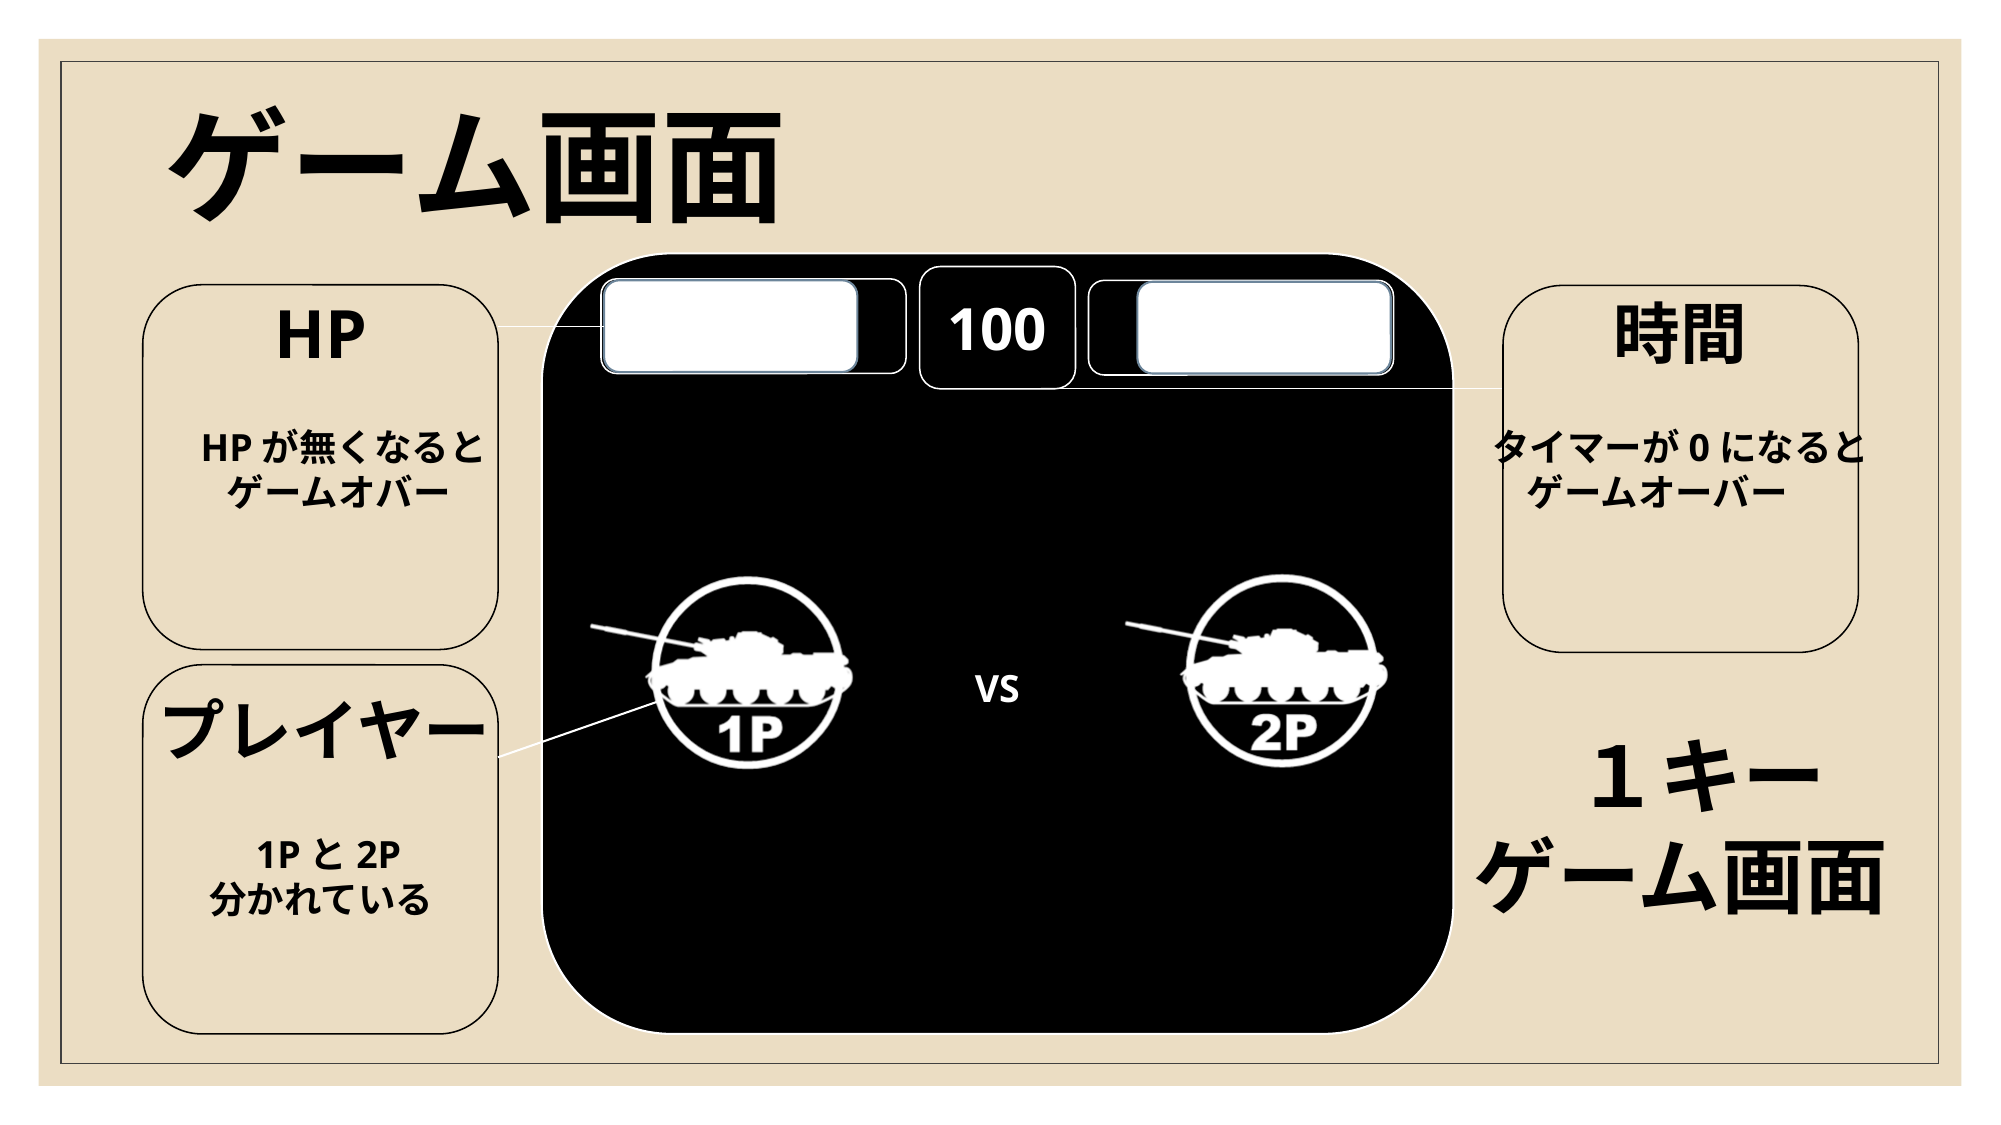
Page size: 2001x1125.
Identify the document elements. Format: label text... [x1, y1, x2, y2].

text_box [602, 279, 859, 374]
picture [1111, 480, 1540, 900]
text_box タイマーが0になると ゲームオーバー [1477, 416, 1884, 522]
text_box HP [259, 284, 383, 380]
text_box プレイヤー [144, 681, 506, 777]
text_box １キー ゲーム画面 [1459, 717, 1903, 932]
text_box [1088, 280, 1150, 376]
text_box VS [960, 657, 1035, 718]
text_box 100 [932, 284, 1063, 370]
text_box [1502, 285, 1859, 416]
text_box [142, 711, 499, 1034]
text_box [142, 284, 499, 650]
text_box HPが無くなると ゲームオバー [185, 416, 542, 522]
text_box [1136, 280, 1392, 375]
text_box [497, 701, 657, 758]
text_box [1544, 522, 1859, 653]
text_box [540, 252, 1455, 1035]
text_box [615, 278, 907, 374]
text_box ゲーム画面 [0, 80, 2000, 246]
text_box 1Pと2P 分かれている [194, 823, 449, 929]
text_box [161, 664, 480, 681]
text_box [919, 266, 1076, 389]
picture [526, 476, 895, 900]
